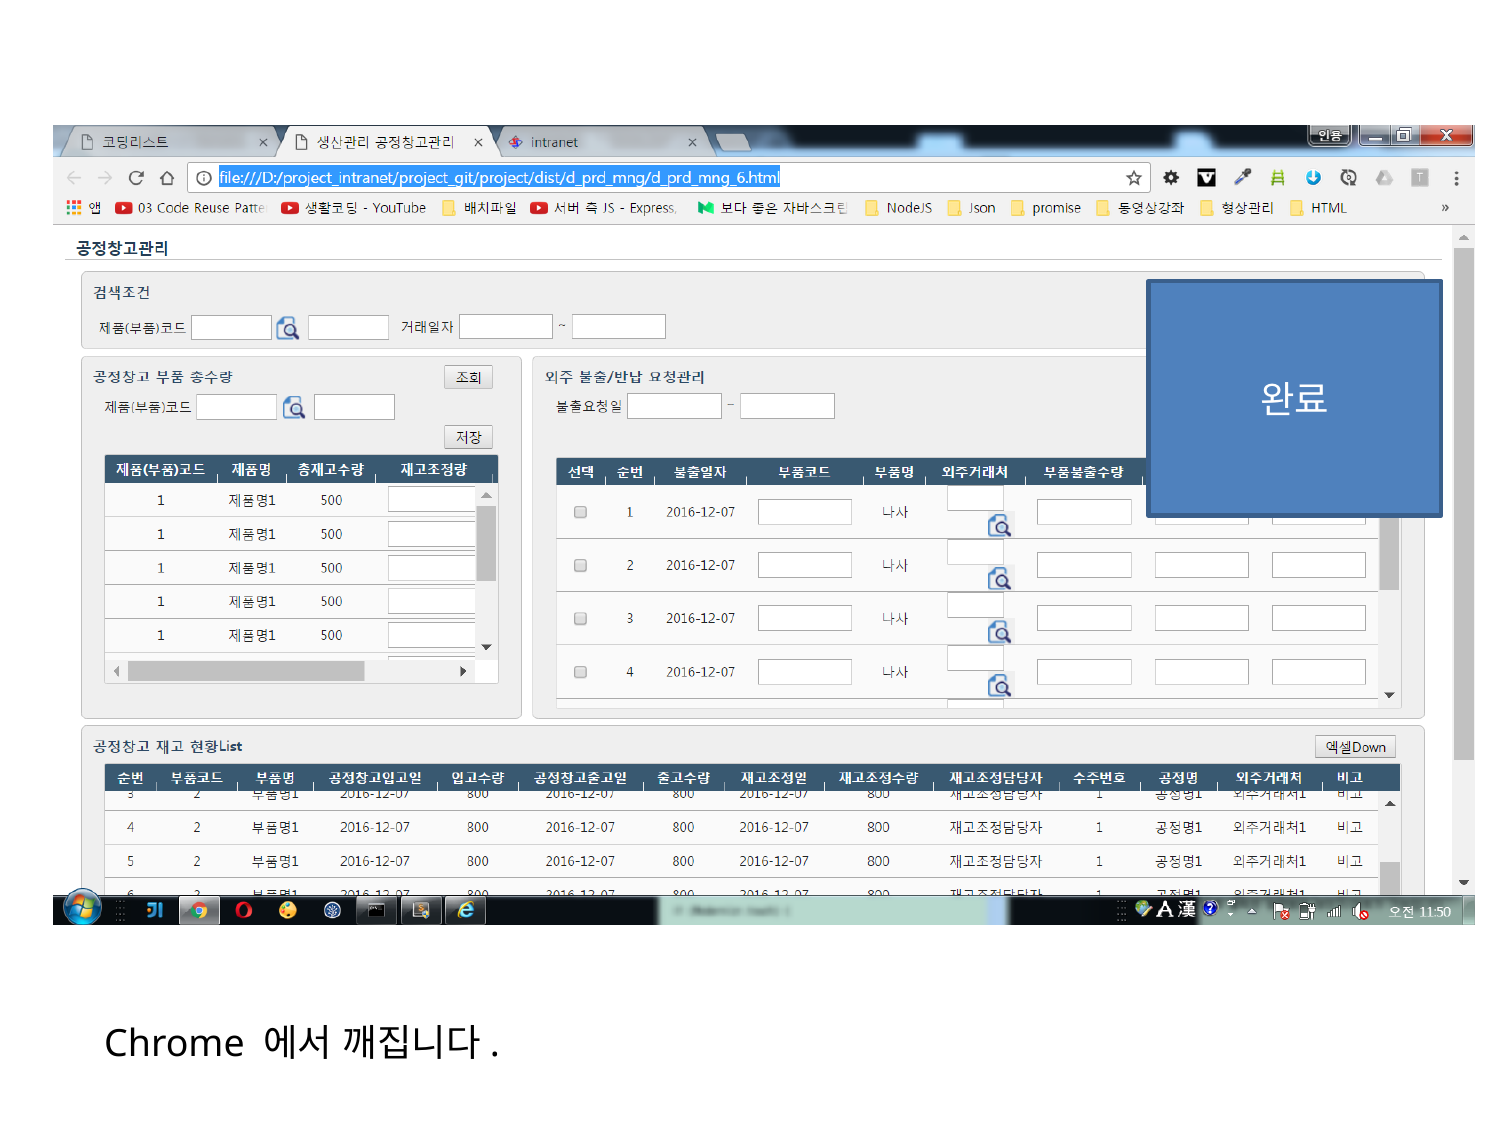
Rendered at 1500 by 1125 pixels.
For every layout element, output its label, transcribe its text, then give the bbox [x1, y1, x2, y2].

text_box Chrome 에서 깨집니다. [89, 1011, 516, 1072]
picture [52, 125, 1475, 926]
